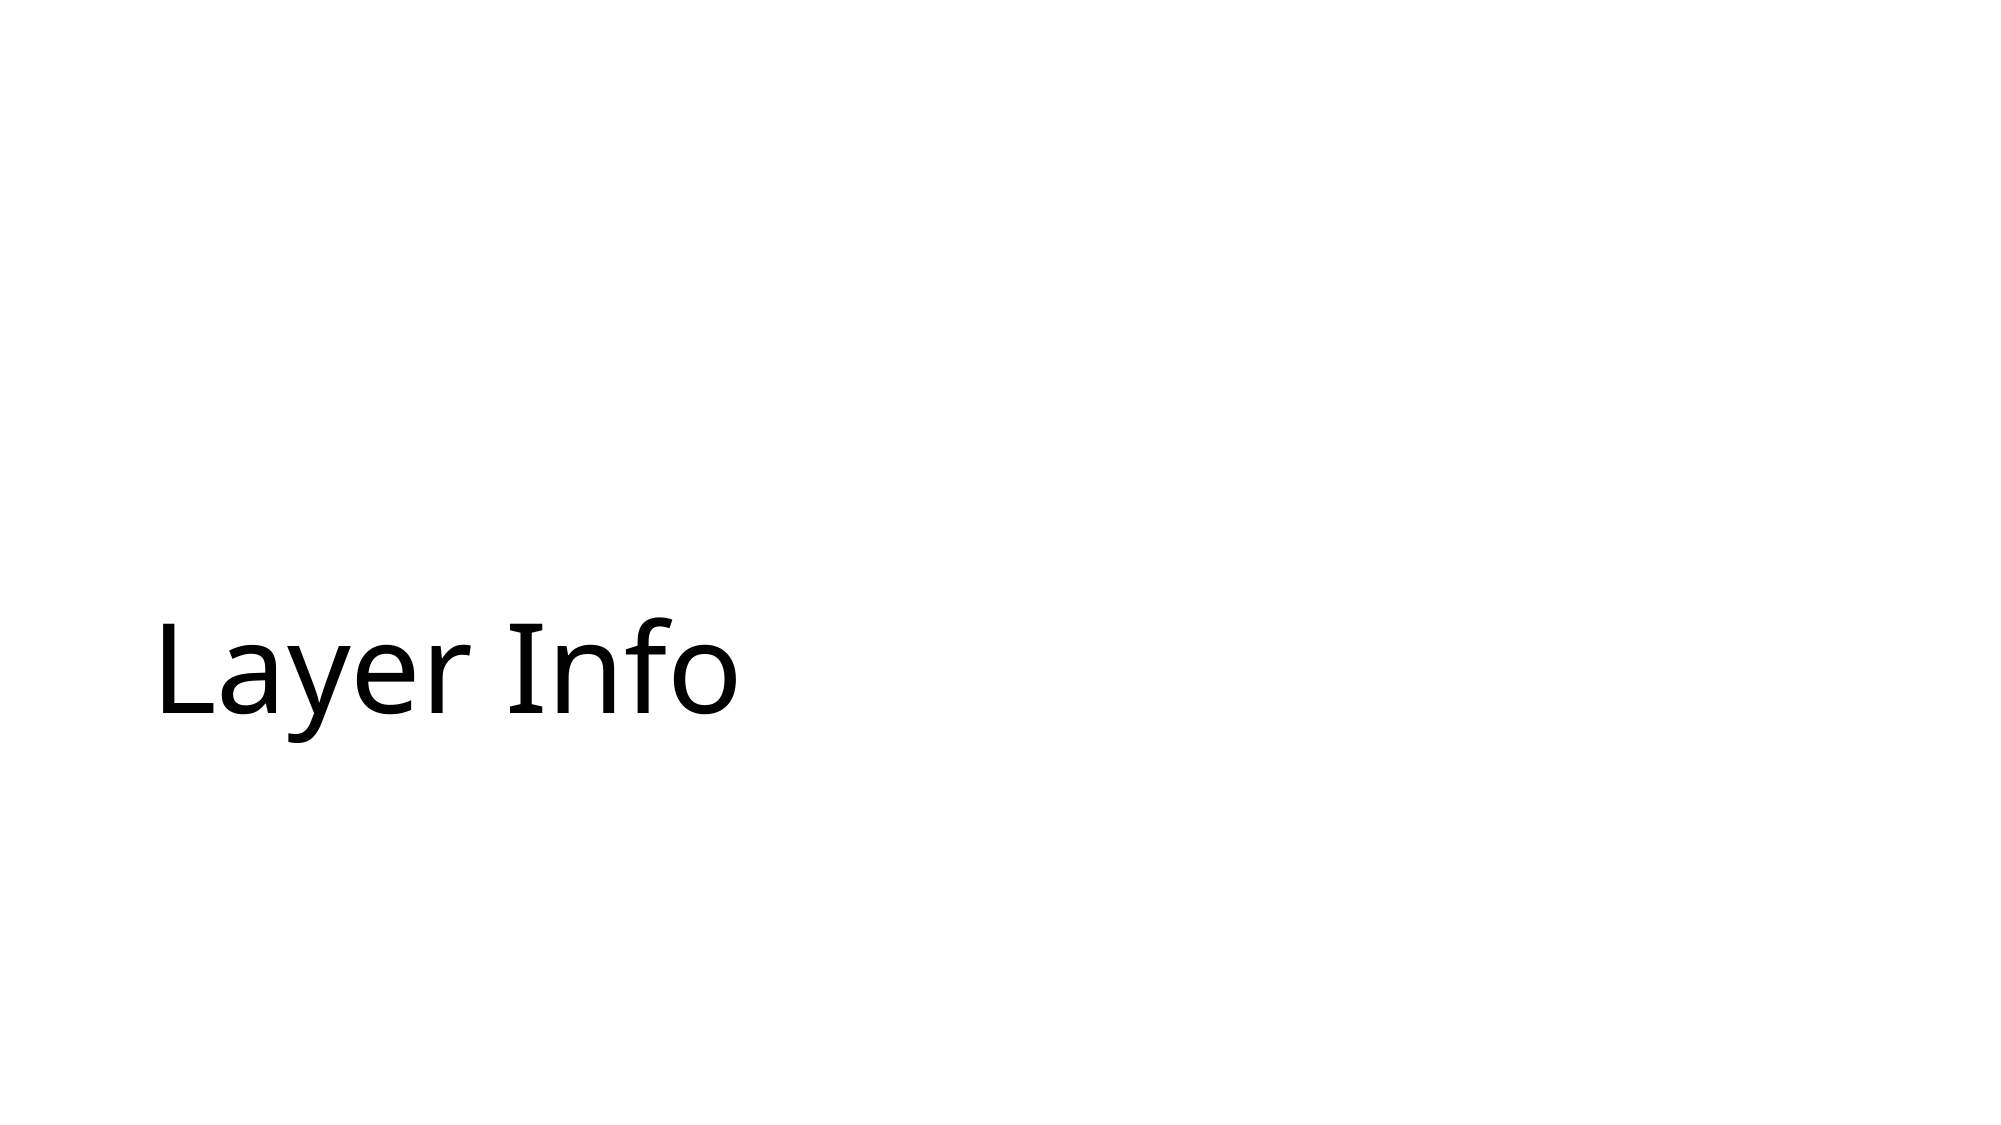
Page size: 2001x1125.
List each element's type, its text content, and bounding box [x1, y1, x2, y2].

title Layer Info [136, 280, 1862, 749]
